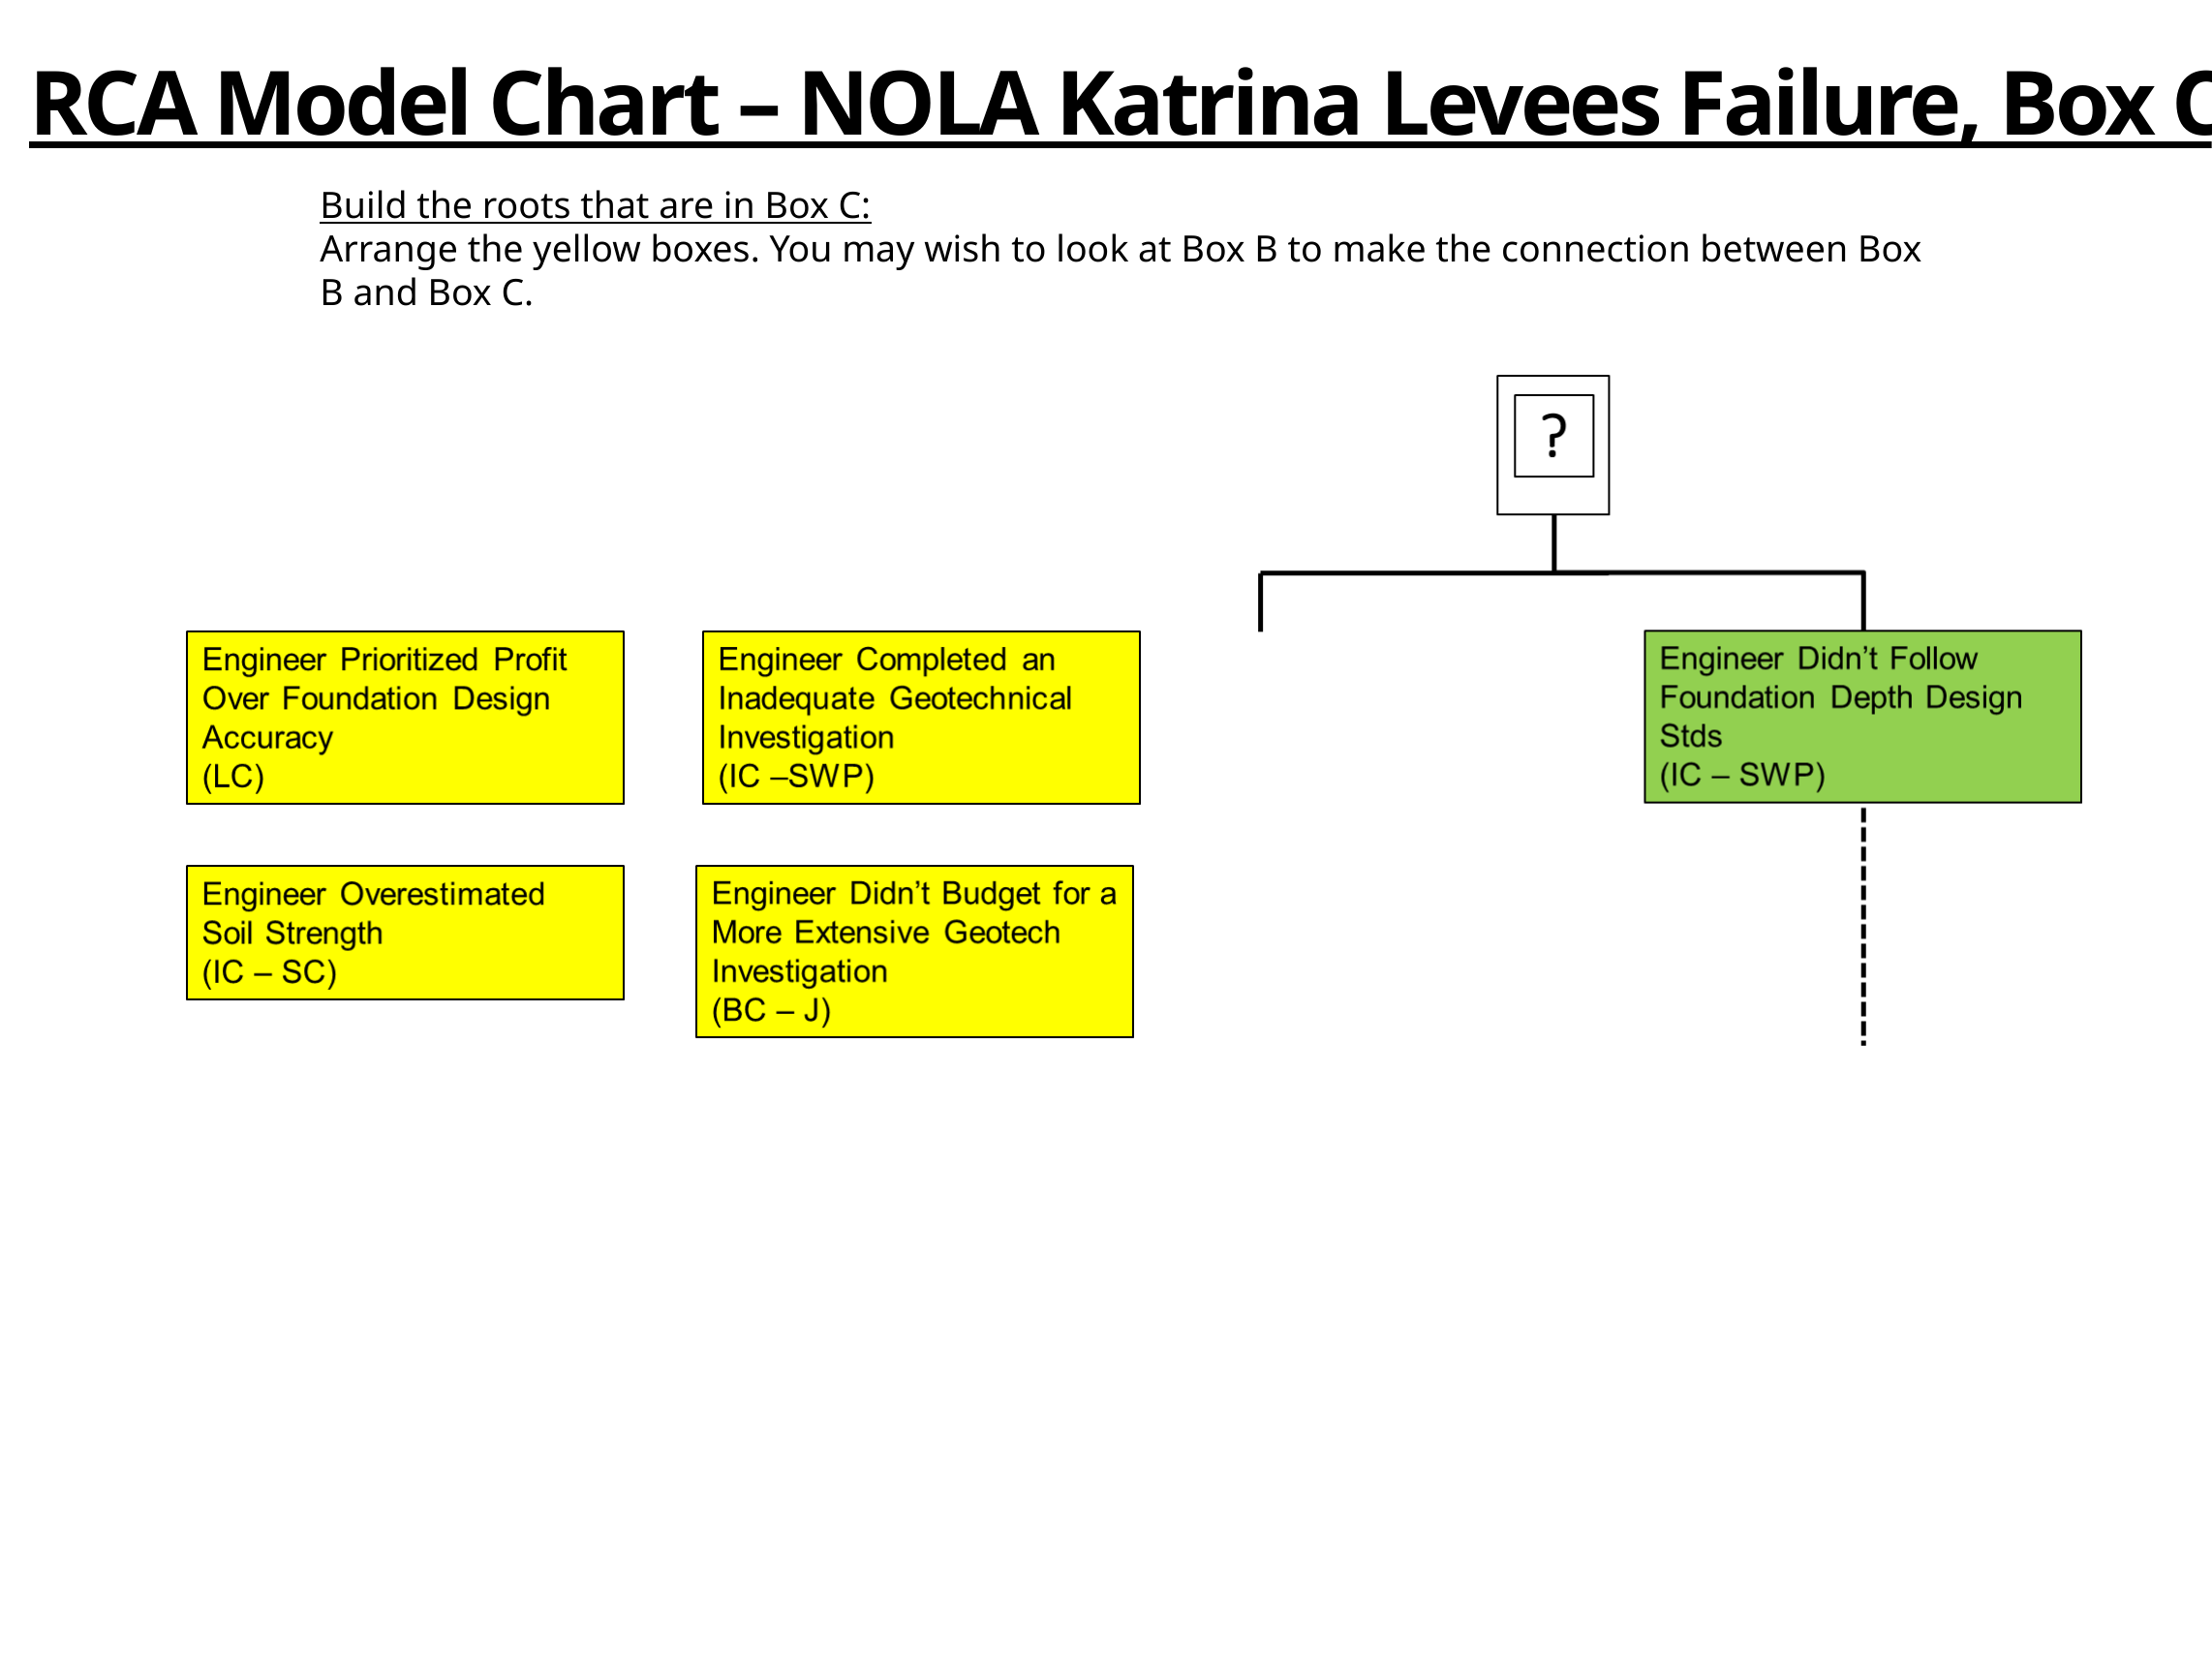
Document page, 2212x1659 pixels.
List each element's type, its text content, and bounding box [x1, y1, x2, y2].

picture [697, 629, 1141, 815]
picture [691, 863, 1147, 1050]
picture [182, 863, 625, 1011]
picture [1258, 375, 2082, 1049]
text_box Build the roots that are in Box C: Arrange the yellow boxes. You may wish to look at Box B to make the connection between Box B and Box C. [305, 174, 1960, 321]
text_box RCA Model Chart – NOLA Katrina Levees Failure, Box C [0, 51, 2212, 181]
picture [182, 629, 625, 815]
